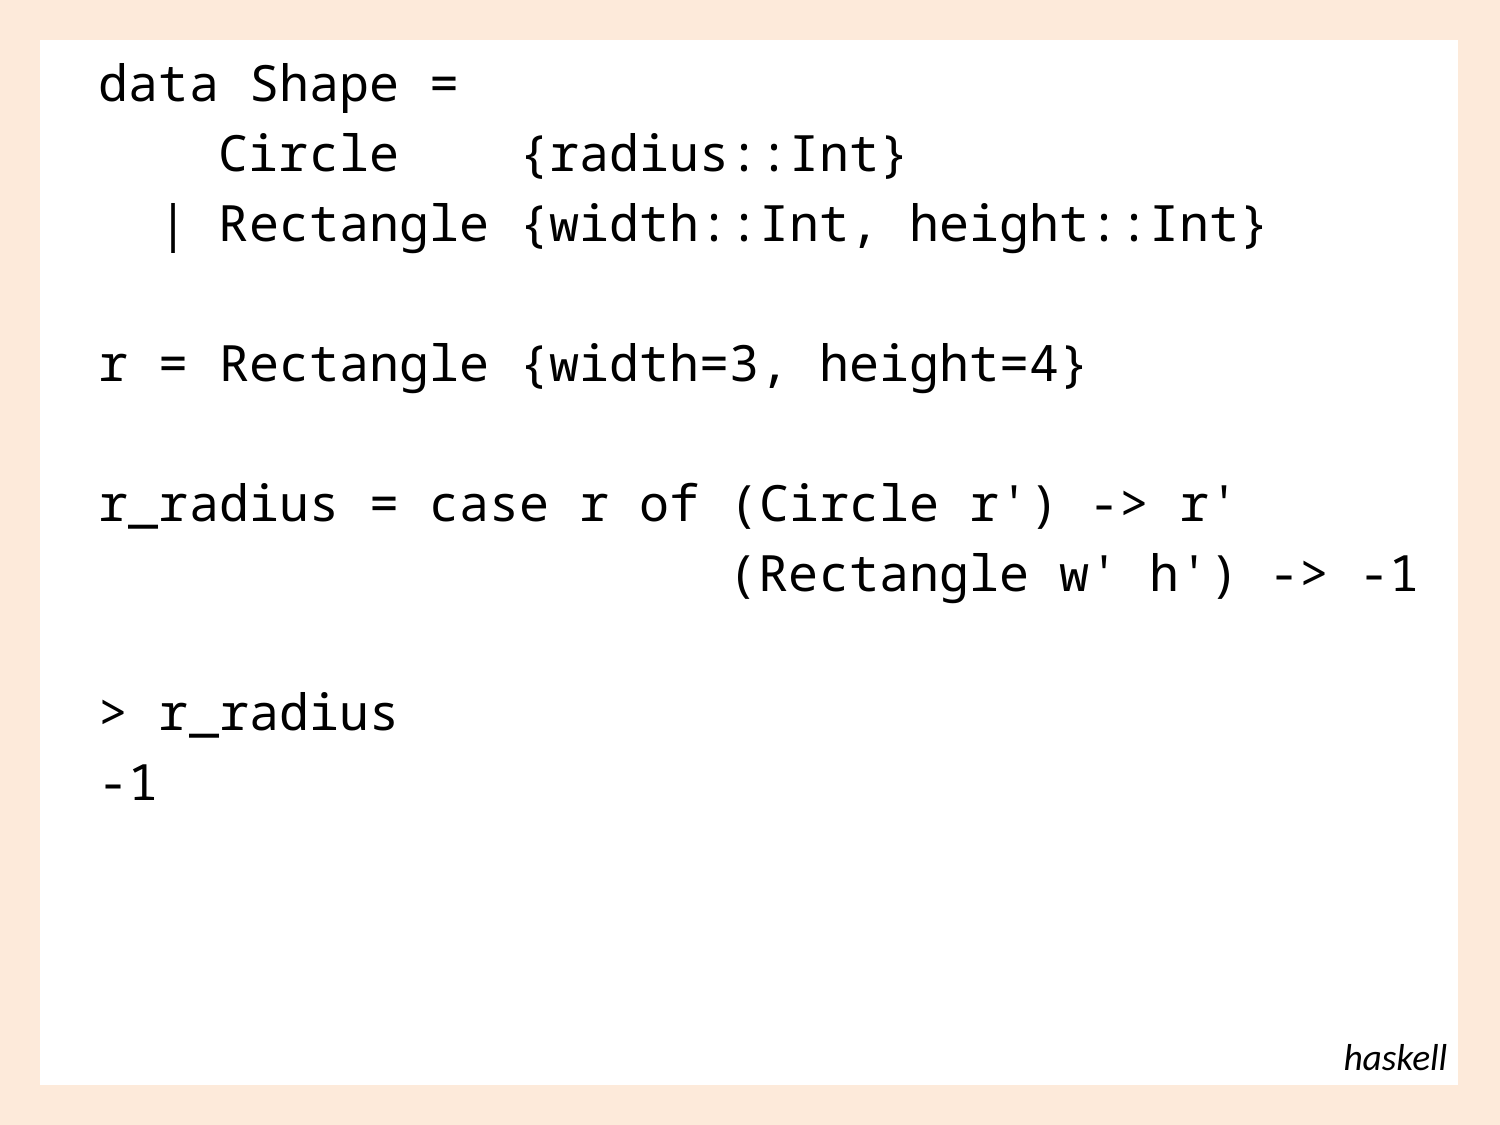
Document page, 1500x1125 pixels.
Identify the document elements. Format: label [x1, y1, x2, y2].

text_box [17, 17, 1481, 1108]
